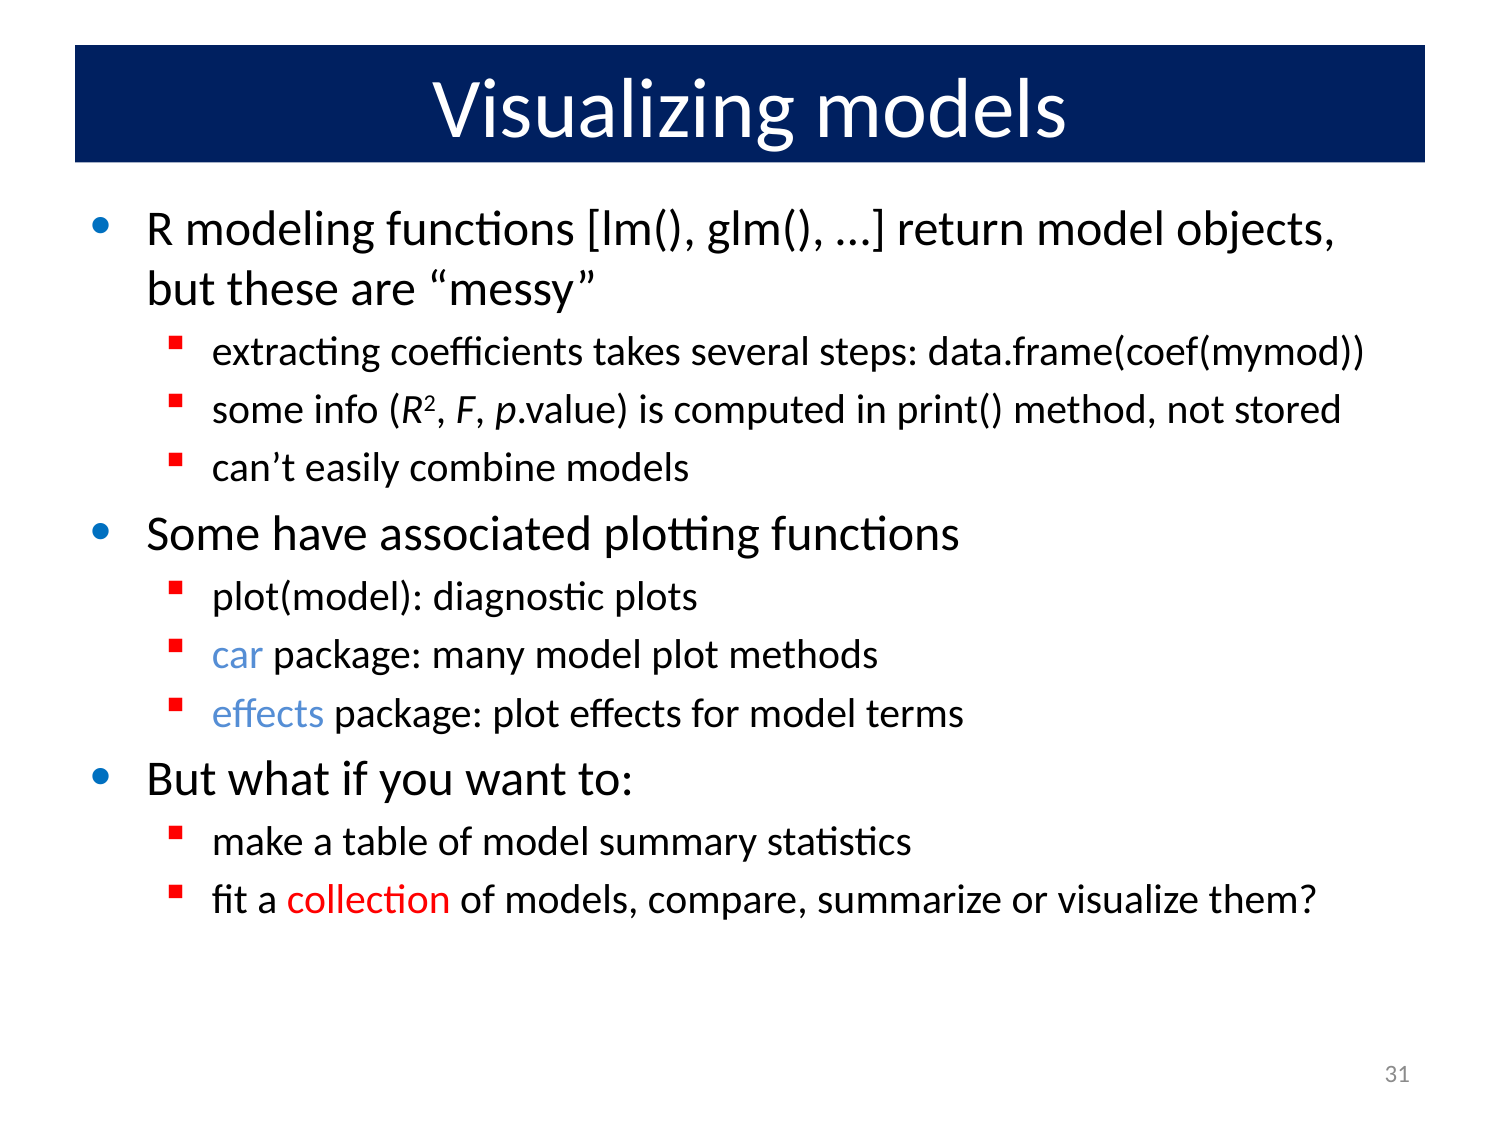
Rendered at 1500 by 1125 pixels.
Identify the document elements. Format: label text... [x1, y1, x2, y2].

slide_number 31 [1074, 1042, 1425, 1103]
title Visualizing models [75, 45, 1425, 163]
list R modeling functions [lm(), glm(), …] return model objects, but these are “messy” extracting coefficients takes several steps: data.frame(coef(mymod)) some info (R2, F, p.value) is computed in print() method, not stored can’t easily combine models Some have associated plotting functions plot(model): diagnostic plots car package: many model plot methods effects package: plot effects for model terms But what if you want to: make a table of model summary statistics fit a collection of models, compare, summarize or visualize them? [75, 187, 1425, 1025]
